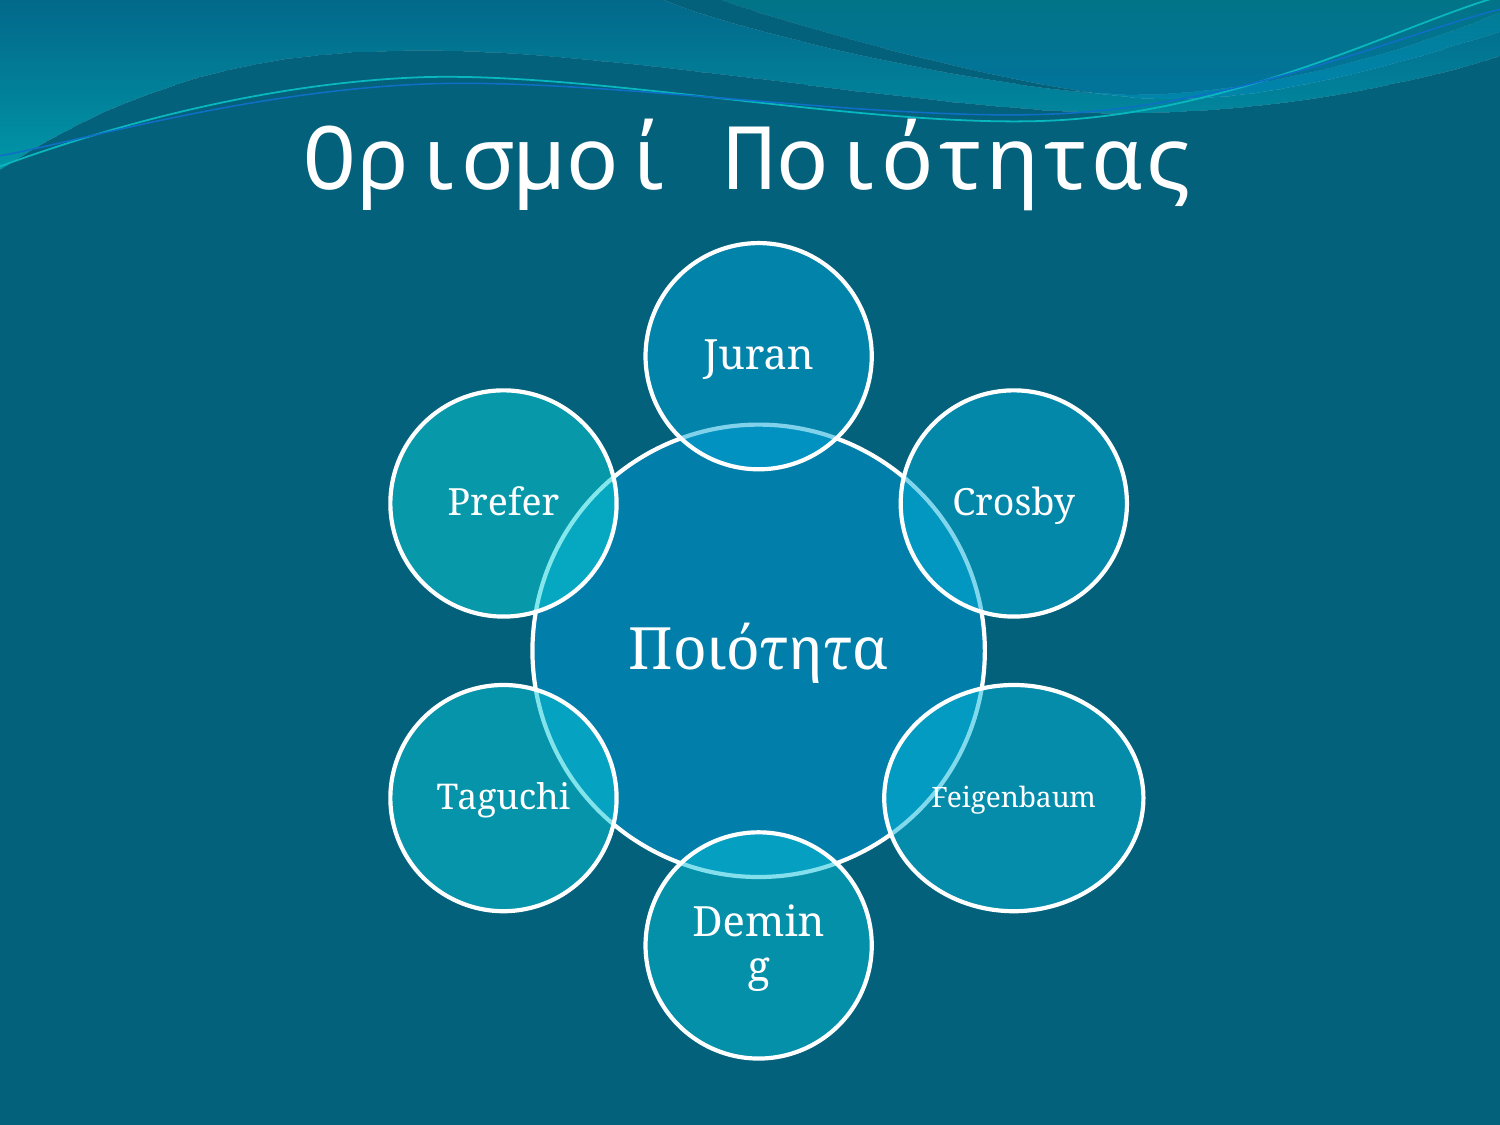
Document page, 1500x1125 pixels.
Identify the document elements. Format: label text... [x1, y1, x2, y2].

title Ορισμοί Ποιότητας [0, 19, 1500, 207]
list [74, 242, 1459, 1059]
